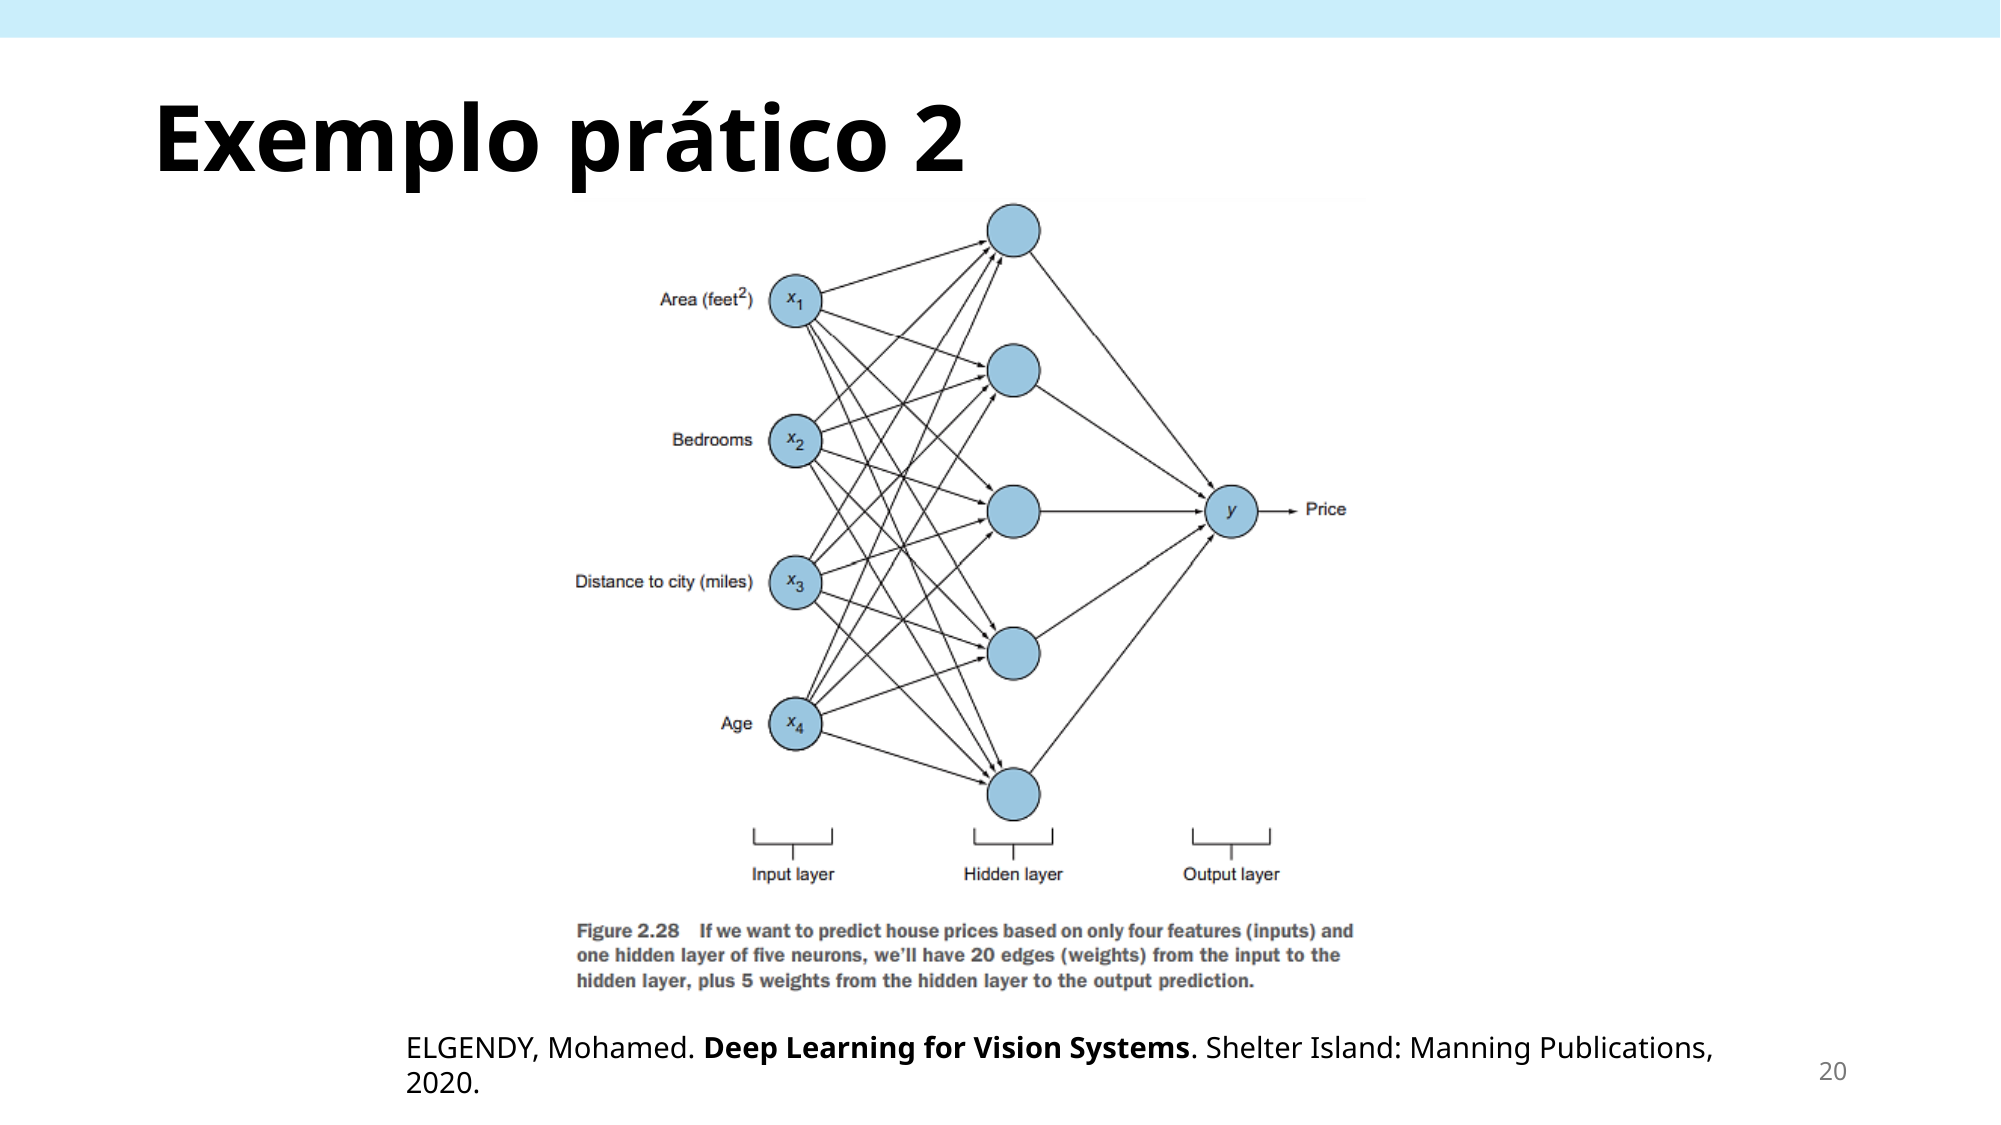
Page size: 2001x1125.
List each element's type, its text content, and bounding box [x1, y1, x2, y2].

picture [574, 198, 1371, 999]
title Exemplo prático 2 [137, 32, 1863, 251]
slide_number 20 [1735, 1042, 1863, 1103]
text_box ELGENDY, Mohamed. Deep Learning for Vision Systems. Shelter Island: Manning Publications, 2020. [391, 1022, 1735, 1107]
text_box [0, 0, 2000, 39]
